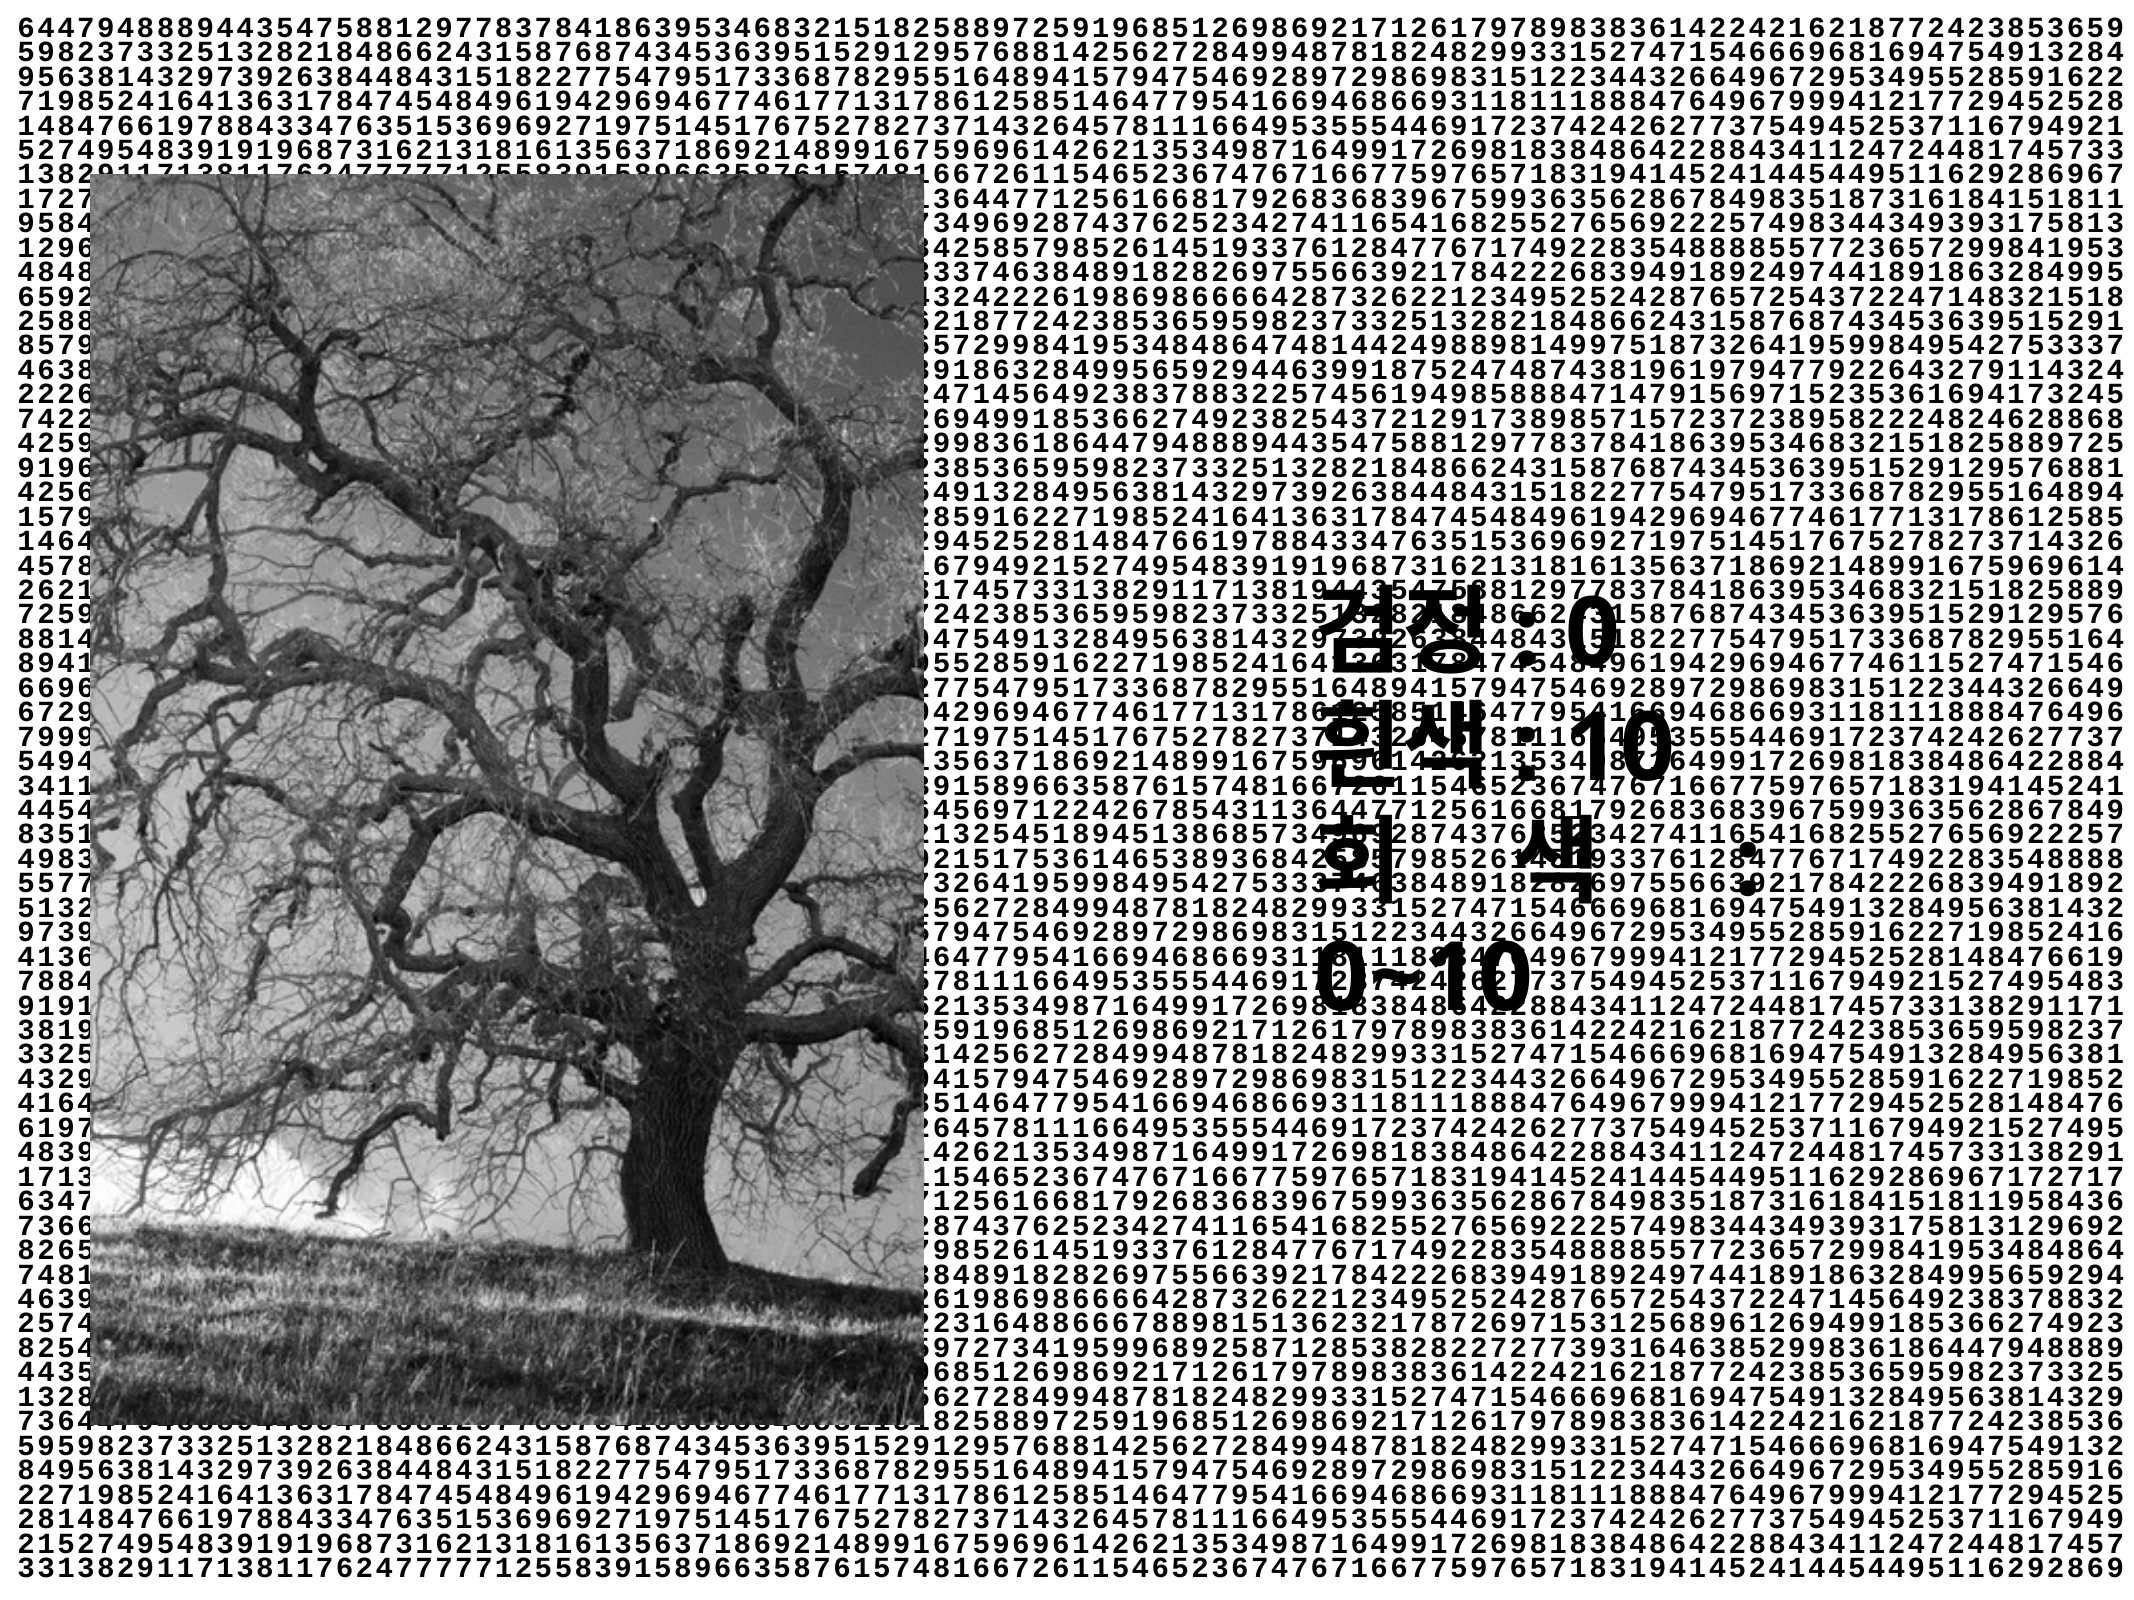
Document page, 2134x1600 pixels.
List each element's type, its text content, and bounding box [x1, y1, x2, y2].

text_box 검정: 0 흰색: 10 회색: 0~10 [1306, 619, 1770, 981]
picture [90, 174, 925, 1426]
text_box 6 4 4 7 9 4 8 8 8 9 4 4 3 5 4 7 5 8 8 1 2 9 7 7 8 3 7 8 4 1 8 6 3 9 5 3 4 6 8 3 2 1 5 1 8 2 5 8 8 9 7 2 5 9 1 9 6 8 5 1 2 6 9 8 6 9 2 1 7 1 2 6 1 7 9 7 8 9 8 3 8 3 6 1 4 2 2 4 2 1 6 2 1 8 7 7 2 4 2 3 8 5 3 6 5 9 5 9 8 2 3 7 3 3 2 5 1 3 2 8 2 1 8 4 8 6 6 2 4 3 1 5 8 7 6 8 7 4 3 4 5 3 6 3 9 5 1 5 2 9 1 2 9 5 7 6 8 8 1 4 2 5 6 2 7 2 8 4 9 9 4 8 7 8 1 8 2 4 8 2 9 9 3 3 1 5 2 7 4 7 1 5 4 6 6 6 9 6 8 1 6 9 4 7 5 4 9 1 3 2 8 4 9 5 6 3 8 1 4 3 2 9 7 3 9 2 6 3 8 4 4 8 4 3 1 5 1 8 2 2 7 7 5 4 7 9 5 1 7 3 3 6 8 7 8 2 9 5 5 1 6 4 8 9 4 1 5 7 9 4 7 5 4 6 9 2 8 9 7 2 9 8 6 9 8 3 1 5 1 2 2 3 4 4 3 2 6 6 4 9 6 7 2 9 5 3 4 9 5 5 2 8 5 9 1 6 2 2 7 1 9 8 5 2 4 1 6 4 1 3 6 3 1 7 8 4 7 4 5 4 8 4 9 6 1 9 4 2 9 6 9 4 6 7 7 4 6 1 7 7 1 3 1 7 8 6 1 2 5 8 5 1 4 6 4 7 7 9 5 4 1 6 6 9 4 6 8 6 6 9 3 1 1 8 1 1 1 8 8 8 4 7 6 4 9 6 7 9 9 9 4 1 2 1 7 7 2 9 4 5 2 5 2 8 1 4 8 4 7 6 6 1 9 7 8 8 4 3 3 4 7 6 3 5 1 5 3 6 9 6 9 2 7 1 9 7 5 1 4 5 1 7 6 7 5 2 7 8 2 7 3 7 1 4 3 2 6 4 5 7 8 1 1 1 6 6 4 9 5 3 5 5 5 4 4 6 9 1 7 2 3 7 4 2 4 2 6 2 7 7 3 7 5 4 9 4 5 2 5 3 7 1 1 6 7 9 4 9 2 1 5 2 7 4 9 5 4 8 3 9 1 9 1 9 6 8 7 3 1 6 2 1 3 1 8 1 6 1 3 5 6 3 7 1 8 6 9 2 1 4 8 9 9 1 6 7 5 9 6 9 6 1 4 2 6 2 1 3 5 3 4 9 8 7 1 6 4 9 9 1 7 2 6 9 8 1 8 3 8 4 8 6 4 2 2 8 8 4 3 4 1 1 2 4 7 2 4 4 8 1 7 4 5 7 3 3 1 3 8 2 9 1 1 7 1 3 8 1 1 7 6 2 4 7 7 7 7 7 1 2 5 5 8 3 9 1 5 8 9 6 6 3 5 8 7 6 1 5 7 4 8 1 6 6 7 2 6 1 1 5 4 6 5 2 3 6 7 4 7 6 7 1 6 6 7 7 5 9 7 6 5 7 1 8 3 1 9 4 1 4 5 2 4 1 4 4 5 4 4 9 5 1 1 6 2 9 2 8 6 9 6 7 1 7 2 7 1 7 6 3 4 7 5 2 9 2 4 8 7 9 2 2 3 1 9 4 1 7 7 6 4 5 6 9 7 1 2 2 4 2 6 7 8 5 4 3 1 1 3 6 4 4 7 7 1 2 5 6 1 6 6 8 1 7 9 2 6 8 3 6 8 3 9 6 7 5 9 9 3 6 3 5 6 2 8 6 7 8 4 9 8 3 5 1 8 7 3 1 6 1 8 4 1 5 1 8 1 1 9 5 8 4 3 6 7 3 6 6 5 9 6 5 2 3 2 4 1 6 4 2 8 7 2 4 2 2 1 3 2 5 4 5 1 8 9 4 5 1 3 8 6 8 5 7 3 4 9 6 9 2 8 7 4 3 7 6 2 5 2 3 4 2 7 4 1 1 6 5 4 1 6 8 2 5 5 2 7 6 5 6 9 2 2 2 5 7 4 9 8 3 4 4 3 4 9 3 9 3 1 7 5 8 1 3 1 2 9 6 9 2 8 2 6 5 9 5 9 6 7 2 8 2 1 8 1 2 1 3 5 8 6 9 2 1 5 1 7 5 3 6 1 4 6 5 3 8 9 3 6 8 4 2 5 8 5 7 9 8 5 2 6 1 4 5 1 9 3 3 7 6 1 2 8 4 7 7 6 7 1 7 4 9 2 2 8 3 5 4 8 8 8 8 5 5 7 7 2 3 6 5 7 2 9 9 8 4 1 9 5 3 4 8 4 8 6 4 7 4 8 1 4 4 2 4 9 8 8 9 8 1 4 9 9 7 5 1 8 7 3 2 6 4 1 9 5 9 9 8 4 9 5 4 2 7 5 3 3 3 7 4 6 3 8 4 8 9 1 8 2 8 2 6 9 7 5 5 6 6 3 9 2 1 7 8 4 2 2 2 6 8 3 9 4 9 1 8 9 2 4 9 7 4 4 1 8 9 1 8 6 3 2 8 4 9 9 5 6 5 9 2 9 4 4 6 3 9 9 1 8 7 5 2 4 7 4 8 7 4 3 8 1 9 6 1 9 7 9 4 7 7 9 2 2 6 4 3 2 7 9 1 1 4 3 2 4 2 2 2 6 1 9 8 6 9 8 6 6 6 6 4 2 8 7 3 2 6 2 2 1 2 3 4 9 5 2 5 2 4 2 8 7 6 5 7 2 5 4 3 7 2 2 4 7 1 4 8 3 2 1 5 1 8 2 5 8 8 9 7 2 5 9 1 9 6 8 5 1 2 6 9 8 6 9 2 1 7 1 2 6 1 7 9 7 8 9 8 3 8 3 6 1 4 2 2 4 2 1 6 2 1 8 7 7 2 4 2 3 8 5 3 6 5 9 5 9 8 2 3 7 3 3 2 5 1 3 2 8 2 1 8 4 8 6 6 2 4 3 1 5 8 7 6 8 7 4 3 4 5 3 6 3 9 5 1 5 2 9 1 8 5 7 9 8 5 2 6 1 4 5 1 9 3 3 7 6 1 2 8 4 7 7 6 7 1 7 4 9 2 2 8 3 5 4 8 8 8 8 5 5 7 7 2 3 6 5 7 2 9 9 8 4 1 9 5 3 4 8 4 8 6 4 7 4 8 1 4 4 2 4 9 8 8 9 8 1 4 9 9 7 5 1 8 7 3 2 6 4 1 9 5 9 9 8 4 9 5 4 2 7 5 3 3 3 7 4 6 3 8 4 8 9 1 8 2 8 2 6 9 7 5 5 6 6 3 9 2 1 7 8 4 2 2 2 6 8 3 9 4 9 1 8 9 2 4 9 7 4 4 1 8 9 1 8 6 3 2 8 4 9 9 5 6 5 9 2 9 4 4 6 3 9 9 1 8 7 5 2 4 7 4 8 7 4 3 8 1 9 6 1 9 7 9 4 7 7 9 2 2 6 4 3 2 7 9 1 1 4 3 2 4 2 2 2 6 1 9 8 6 9 8 6 6 6 6 4 2 8 7 3 2 6 2 2 1 2 3 4 9 5 2 5 2 4 2 8 7 6 5 7 2 5 4 3 7 2 2 4 7 1 4 5 6 4 9 2 3 8 3 7 8 8 3 2 2 5 7 4 5 6 1 9 4 9 8 5 8 8 8 4 7 1 4 7 9 1 5 6 9 7 1 5 2 3 5 3 6 1 6 9 4 1 7 3 2 4 5 7 4 2 2 3 1 6 4 8 8 6 6 6 7 8 8 9 8 1 5 1 3 6 2 3 2 1 7 8 7 2 6 9 7 1 5 3 1 2 5 6 8 9 6 1 2 6 9 4 9 9 1 8 5 3 6 6 2 7 4 9 2 3 8 2 5 4 3 7 2 1 2 9 1 7 3 8 9 8 5 7 1 5 7 2 3 7 2 3 8 9 5 8 2 2 2 4 8 2 4 6 2 8 8 6 8 4 2 5 9 7 2 7 3 4 1 9 5 9 9 6 8 9 2 5 8 7 1 2 8 5 3 8 2 8 2 2 7 2 7 7 3 9 3 1 6 4 6 3 8 5 2 9 9 8 3 6 1 8 6 4 4 7 9 4 8 8 8 9 4 4 3 5 4 7 5 8 8 1 2 9 7 7 8 3 7 8 4 1 8 6 3 9 5 3 4 6 8 3 2 1 5 1 8 2 5 8 8 9 7 2 5 9 1 9 6 8 5 1 2 6 9 8 6 9 2 1 7 1 2 6 1 7 9 7 8 9 8 3 8 3 6 1 4 2 2 4 2 1 6 2 1 8 7 7 2 4 2 3 8 5 3 6 5 9 5 9 8 2 3 7 3 3 2 5 1 3 2 8 2 1 8 4 8 6 6 2 4 3 1 5 8 7 6 8 7 4 3 4 5 3 6 3 9 5 1 5 2 9 1 2 9 5 7 6 8 8 1 4 2 5 6 2 7 2 8 4 9 9 4 8 7 8 1 8 2 4 8 2 9 9 3 3 1 5 2 7 4 7 1 5 4 6 6 6 9 6 8 1 6 9 4 7 5 4 9 1 3 2 8 4 9 5 6 3 8 1 4 3 2 9 7 3 9 2 6 3 8 4 4 8 4 3 1 5 1 8 2 2 7 7 5 4 7 9 5 1 7 3 3 6 8 7 8 2 9 5 5 1 6 4 8 9 4 1 5 7 9 4 7 5 4 6 9 2 8 9 7 2 9 8 6 9 8 3 1 5 1 2 2 3 4 4 3 2 6 6 4 9 6 7 2 9 5 3 4 9 5 5 2 8 5 9 1 6 2 2 7 1 9 8 5 2 4 1 6 4 1 3 6 3 1 7 8 4 7 4 5 4 8 4 9 6 1 9 4 2 9 6 9 4 6 7 7 4 6 1 7 7 1 3 1 7 8 6 1 2 5 8 5 1 4 6 4 7 7 9 5 4 1 6 6 9 4 6 8 6 6 9 3 1 1 8 1 1 1 8 8 8 4 7 6 4 9 6 7 9 9 9 4 1 2 1 7 7 2 9 4 5 2 5 2 8 1 4 8 4 7 6 6 1 9 7 8 8 4 3 3 4 7 6 3 5 1 5 3 6 9 6 9 2 7 1 9 7 5 1 4 5 1 7 6 7 5 2 7 8 2 7 3 7 1 4 3 2 6 4 5 7 8 1 1 1 6 6 4 9 5 3 5 5 5 4 4 6 9 1 7 2 3 7 4 2 4 2 6 2 7 7 3 7 5 4 9 4 5 2 5 3 7 1 1 6 7 9 4 9 2 1 5 2 7 4 9 5 4 8 3 9 1 9 1 9 6 8 7 3 1 6 2 1 3 1 8 1 6 1 3 5 6 3 7 1 8 6 9 2 1 4 8 9 9 1 6 7 5 9 6 9 6 1 4 2 6 2 1 3 5 3 4 9 8 7 1 6 4 9 9 1 7 2 6 9 8 1 8 3 8 4 8 6 4 2 2 8 8 4 3 4 1 1 2 4 7 2 4 4 8 1 7 4 5 7 3 3 1 3 8 2 9 1 1 7 1 3 8 1 9 4 4 3 5 4 7 5 8 8 1 2 9 7 7 8 3 7 8 4 1 8 6 3 9 5 3 4 6 8 3 2 1 5 1 8 2 5 8 8 9 7 2 5 9 1 9 6 8 5 1 2 6 9 8 6 9 2 1 7 1 2 6 1 7 9 7 8 9 8 3 8 3 6 1 4 2 2 4 2 1 6 2 1 8 7 7 2 4 2 3 8 5 3 6 5 9 5 9 8 2 3 7 3 3 2 5 1 3 2 8 2 1 8 4 8 6 6 2 4 3 1 5 8 7 6 8 7 4 3 4 5 3 6 3 9 5 1 5 2 9 1 2 9 5 7 6 8 8 1 4 2 5 6 2 7 2 8 4 9 9 4 8 7 8 1 8 2 4 8 2 9 9 3 3 1 5 2 7 4 7 1 5 4 6 6 6 9 6 8 1 6 9 4 7 5 4 9 1 3 2 8 4 9 5 6 3 8 1 4 3 2 9 7 3 9 2 6 3 8 4 4 8 4 3 1 5 1 8 2 2 7 7 5 4 7 9 5 1 7 3 3 6 8 7 8 2 9 5 5 1 6 4 8 9 4 1 5 7 9 4 7 5 4 6 9 2 8 9 7 2 9 8 6 9 8 3 1 5 1 2 2 3 4 4 3 2 6 6 4 9 6 7 2 9 5 3 4 9 5 5 2 8 5 9 1 6 2 2 7 1 9 8 5 2 4 1 6 4 1 3 6 3 1 7 8 4 7 4 5 4 8 4 9 6 1 9 4 2 9 6 9 4 6 7 7 4 6 1 1 5 2 7 4 7 1 5 4 6 6 6 9 6 8 1 6 9 4 7 5 4 9 1 3 2 8 4 9 5 6 3 8 1 4 3 2 9 7 3 9 2 6 3 8 4 4 8 4 3 1 5 1 8 2 2 7 7 5 4 7 9 5 1 7 3 3 6 8 7 8 2 9 5 5 1 6 4 8 9 4 1 5 7 9 4 7 5 4 6 9 2 8 9 7 2 9 8 6 9 8 3 1 5 1 2 2 3 4 4 3 2 6 6 4 9 6 7 2 9 5 3 4 9 5 5 2 8 5 9 1 6 2 2 7 1 9 8 5 2 4 1 6 4 1 3 6 3 1 7 8 4 7 4 5 4 8 4 9 6 1 9 4 2 9 6 9 4 6 7 7 4 6 1 7 7 1 3 1 7 8 6 1 2 5 8 5 1 4 6 4 7 7 9 5 4 1 6 6 9 4 6 8 6 6 9 3 1 1 8 1 1 1 8 8 8 4 7 6 4 9 6 7 9 9 9 4 1 2 1 7 7 2 9 4 5 2 5 2 8 1 4 8 4 7 6 6 1 9 7 8 8 4 3 3 4 7 6 3 5 1 5 3 6 9 6 9 2 7 1 9 7 5 1 4 5 1 7 6 7 5 2 7 8 2 7 3 7 1 4 3 2 6 4 5 7 8 1 1 1 6 6 4 9 5 3 5 5 5 4 4 6 9 1 7 2 3 7 4 2 4 2 6 2 7 7 3 7 5 4 9 4 5 2 5 3 7 1 1 6 7 9 4 9 2 1 5 2 7 4 9 5 4 8 3 9 1 9 1 9 6 8 7 3 1 6 2 1 3 1 8 1 6 1 3 5 6 3 7 1 8 6 9 2 1 4 8 9 9 1 6 7 5 9 6 9 6 1 4 2 6 2 1 3 5 3 4 9 8 7 1 6 4 9 9 1 7 2 6 9 8 1 8 3 8 4 8 6 4 2 2 8 8 4 3 4 1 1 2 4 7 2 4 4 8 1 7 4 5 7 3 3 1 3 8 2 9 1 1 7 1 3 8 1 1 7 6 2 4 7 7 7 7 7 1 2 5 5 8 3 9 1 5 8 9 6 6 3 5 8 7 6 1 5 7 4 8 1 6 6 7 2 6 1 1 5 4 6 5 2 3 6 7 4 7 6 7 1 6 6 7 7 5 9 7 6 5 7 1 8 3 1 9 4 1 4 5 2 4 1 4 4 5 4 4 9 5 1 1 6 2 9 2 8 6 9 6 7 1 7 2 7 1 7 6 3 4 7 5 2 9 2 4 8 7 9 2 2 3 1 9 4 1 7 7 6 4 5 6 9 7 1 2 2 4 2 6 7 8 5 4 3 1 1 3 6 4 4 7 7 1 2 5 6 1 6 6 8 1 7 9 2 6 8 3 6 8 3 9 6 7 5 9 9 3 6 3 5 6 2 8 6 7 8 4 9 8 3 5 1 8 7 3 1 6 1 8 4 1 5 1 8 1 1 9 5 8 4 3 6 7 3 6 6 5 9 6 5 2 3 2 4 1 6 4 2 8 7 2 4 2 2 1 3 2 5 4 5 1 8 9 4 5 1 3 8 6 8 5 7 3 4 9 6 9 2 8 7 4 3 7 6 2 5 2 3 4 2 7 4 1 1 6 5 4 1 6 8 2 5 5 2 7 6 5 6 9 2 2 2 5 7 4 9 8 3 4 4 3 4 9 3 9 3 1 7 5 8 1 3 1 2 9 6 9 2 8 2 6 5 9 5 9 6 7 2 8 2 1 8 1 2 1 3 5 8 6 9 2 1 5 1 7 5 3 6 1 4 6 5 3 8 9 3 6 8 4 2 5 8 5 7 9 8 5 2 6 1 4 5 1 9 3 3 7 6 1 2 8 4 7 7 6 7 1 7 4 9 2 2 8 3 5 4 8 8 8 8 5 5 7 7 2 3 6 5 7 2 9 9 8 4 1 9 5 3 4 8 4 8 6 4 7 4 8 1 4 4 2 4 9 8 8 9 8 1 4 9 9 7 5 1 8 7 3 2 6 4 1 9 5 9 9 8 4 9 5 4 2 7 5 3 3 3 7 4 6 3 8 4 8 9 1 8 2 8 2 6 9 7 5 5 6 6 3 9 2 1 7 8 4 2 2 2 6 8 3 9 4 9 1 8 9 2 5 1 3 2 8 2 1 8 4 8 6 6 2 4 3 1 5 8 7 6 8 7 4 3 4 5 3 6 3 9 5 1 5 2 9 1 2 9 5 7 6 8 8 1 4 2 5 6 2 7 2 8 4 9 9 4 8 7 8 1 8 2 4 8 2 9 9 3 3 1 5 2 7 4 7 1 5 4 6 6 6 9 6 8 1 6 9 4 7 5 4 9 1 3 2 8 4 9 5 6 3 8 1 4 3 2 9 7 3 9 2 6 3 8 4 4 8 4 3 1 5 1 8 2 2 7 7 5 4 7 9 5 1 7 3 3 6 8 7 8 2 9 5 5 1 6 4 8 9 4 1 5 7 9 4 7 5 4 6 9 2 8 9 7 2 9 8 6 9 8 3 1 5 1 2 2 3 4 4 3 2 6 6 4 9 6 7 2 9 5 3 4 9 5 5 2 8 5 9 1 6 2 2 7 1 9 8 5 2 4 1 6 4 1 3 6 3 1 7 8 4 7 4 5 4 8 4 9 6 1 9 4 2 9 6 9 4 6 7 7 4 6 1 7 7 1 3 1 7 8 6 1 2 5 8 5 1 4 6 4 7 7 9 5 4 1 6 6 9 4 6 8 6 6 9 3 1 1 8 1 1 1 8 8 8 4 7 6 4 9 6 7 9 9 9 4 1 2 1 7 7 2 9 4 5 2 5 2 8 1 4 8 4 7 6 6 1 9 7 8 8 4 3 3 4 7 6 3 5 1 5 3 6 9 6 9 2 7 1 9 7 5 1 4 5 1 7 6 7 5 2 7 8 2 7 3 7 1 4 3 2 6 4 5 7 8 1 1 1 6 6 4 9 5 3 5 5 5 4 4 6 9 1 7 2 3 7 4 2 4 2 6 2 7 7 3 7 5 4 9 4 5 2 5 3 7 1 1 6 7 9 4 9 2 1 5 2 7 4 9 5 4 8 3 9 1 9 1 9 6 8 7 3 1 6 2 1 3 1 8 1 6 1 3 5 6 3 7 1 8 6 9 2 1 4 8 9 9 1 6 7 5 9 6 9 6 1 4 2 6 2 1 3 5 3 4 9 8 7 1 6 4 9 9 1 7 2 6 9 8 1 8 3 8 4 8 6 4 2 2 8 8 4 3 4 1 1 2 4 7 2 4 4 8 1 7 4 5 7 3 3 1 3 8 2 9 1 1 7 1 3 8 1 9 4 4 3 5 4 7 5 8 8 1 2 9 7 7 8 3 7 8 4 1 8 6 3 9 5 3 4 6 8 3 2 1 5 1 8 2 5 8 8 9 7 2 5 9 1 9 6 8 5 1 2 6 9 8 6 9 2 1 7 1 2 6 1 7 9 7 8 9 8 3 8 3 6 1 4 2 2 4 2 1 6 2 1 8 7 7 2 4 2 3 8 5 3 6 5 9 5 9 8 2 3 7 3 3 2 5 1 3 2 8 2 1 8 4 8 6 6 2 4 3 1 5 8 7 6 8 7 4 3 4 5 3 6 3 9 5 1 5 2 9 1 2 9 5 7 6 8 8 1 4 2 5 6 2 7 2 8 4 9 9 4 8 7 8 1 8 2 4 8 2 9 9 3 3 1 5 2 7 4 7 1 5 4 6 6 6 9 6 8 1 6 9 4 7 5 4 9 1 3 2 8 4 9 5 6 3 8 1 4 3 2 9 7 3 9 2 6 3 8 4 4 8 4 3 1 5 1 8 2 2 7 7 5 4 7 9 5 1 7 3 3 6 8 7 8 2 9 5 5 1 6 4 8 9 4 1 5 7 9 4 7 5 4 6 9 2 8 9 7 2 9 8 6 9 8 3 1 5 1 2 2 3 4 4 3 2 6 6 4 9 6 7 2 9 5 3 4 9 5 5 2 8 5 9 1 6 2 2 7 1 9 8 5 2 4 1 6 4 1 3 6 3 1 7 8 4 7 4 5 4 8 4 9 6 1 9 4 2 9 6 9 4 6 7 7 4 6 1 7 7 1 3 1 7 8 6 1 2 5 8 5 1 4 6 4 7 7 9 5 4 1 6 6 9 4 6 8 6 6 9 3 1 1 8 1 1 1 8 8 8 4 7 6 4 9 6 7 9 9 9 4 1 2 1 7 7 2 9 4 5 2 5 2 8 1 4 8 4 7 6 6 1 9 7 8 8 4 3 3 4 7 6 3 5 1 5 3 6 9 6 9 2 7 1 9 7 5 1 4 5 1 7 6 7 5 2 7 8 2 7 3 7 1 4 3 2 6 4 5 7 8 1 1 1 6 6 4 9 5 3 5 5 5 4 4 6 9 1 7 2 3 7 4 2 4 2 6 2 7 7 3 7 5 4 9 4 5 2 5 3 7 1 1 6 7 9 4 9 2 1 5 2 7 4 9 5 4 8 3 9 1 9 1 9 6 8 7 3 1 6 2 1 3 1 8 1 6 1 3 5 6 3 7 1 8 6 9 2 1 4 8 9 9 1 6 7 5 9 6 9 6 1 4 2 6 2 1 3 5 3 4 9 8 7 1 6 4 9 9 1 7 2 6 9 8 1 8 3 8 4 8 6 4 2 2 8 8 4 3 4 1 1 2 4 7 2 4 4 8 1 7 4 5 7 3 3 1 3 8 2 9 1 1 7 1 3 8 1 1 7 6 2 4 7 7 7 7 7 1 2 5 5 8 3 9 1 5 8 9 6 6 3 5 8 7 6 1 5 7 4 8 1 6 6 7 2 6 1 1 5 4 6 5 2 3 6 7 4 7 6 7 1 6 6 7 7 5 9 7 6 5 7 1 8 3 1 9 4 1 4 5 2 4 1 4 4 5 4 4 9 5 1 1 6 2 9 2 8 6 9 6 7 1 7 2 7 1 7 6 3 4 7 5 2 9 2 4 8 7 9 2 2 3 1 9 4 1 7 7 6 4 5 6 9 7 1 2 2 4 2 6 7 8 5 4 3 1 1 3 6 4 4 7 7 1 2 5 6 1 6 6 8 1 7 9 2 6 8 3 6 8 3 9 6 7 5 9 9 3 6 3 5 6 2 8 6 7 8 4 9 8 3 5 1 8 7 3 1 6 1 8 4 1 5 1 8 1 1 9 5 8 4 3 6 7 3 6 6 5 9 6 5 2 3 2 4 1 6 4 2 8 7 2 4 2 2 1 3 2 5 4 5 1 8 9 4 5 1 3 8 6 8 5 7 3 4 9 6 9 2 8 7 4 3 7 6 2 5 2 3 4 2 7 4 1 1 6 5 4 1 6 8 2 5 5 2 7 6 5 6 9 2 2 2 5 7 4 9 8 3 4 4 3 4 9 3 9 3 1 7 5 8 1 3 1 2 9 6 9 2 8 2 6 5 9 5 9 6 7 2 8 2 1 8 1 2 1 3 5 8 6 9 2 1 5 1 7 5 3 6 1 4 6 5 3 8 9 3 6 8 4 2 5 8 5 7 9 8 5 2 6 1 4 5 1 9 3 3 7 6 1 2 8 4 7 7 6 7 1 7 4 9 2 2 8 3 5 4 8 8 8 8 5 5 7 7 2 3 6 5 7 2 9 9 8 4 1 9 5 3 4 8 4 8 6 4 7 4 8 1 4 4 2 4 9 8 8 9 8 1 4 9 9 7 5 1 8 7 3 2 6 4 1 9 5 9 9 8 4 9 5 4 2 7 5 3 3 3 7 4 6 3 8 4 8 9 1 8 2 8 2 6 9 7 5 5 6 6 3 9 2 1 7 8 4 2 2 2 6 8 3 9 4 9 1 8 9 2 4 9 7 4 4 1 8 9 1 8 6 3 2 8 4 9 9 5 6 5 9 2 9 4 4 6 3 9 9 1 8 7 5 2 4 7 4 8 7 4 3 8 1 9 6 1 9 7 9 4 7 7 9 2 2 6 4 3 2 7 9 1 1 4 3 2 4 2 2 2 6 1 9 8 6 9 8 6 6 6 6 4 2 8 7 3 2 6 2 2 1 2 3 4 9 5 2 5 2 4 2 8 7 6 5 7 2 5 4 3 7 2 2 4 7 1 4 5 6 4 9 2 3 8 3 7 8 8 3 2 2 5 7 4 5 6 1 9 4 9 8 5 8 8 8 4 7 1 4 7 9 1 5 6 9 7 1 5 2 3 5 3 6 1 6 9 4 1 7 3 2 4 5 7 4 2 2 3 1 6 4 8 8 6 6 6 7 8 8 9 8 1 5 1 3 6 2 3 2 1 7 8 7 2 6 9 7 1 5 3 1 2 5 6 8 9 6 1 2 6 9 4 9 9 1 8 5 3 6 6 2 7 4 9 2 3 8 2 5 4 3 7 2 1 2 9 1 7 3 8 9 8 5 7 1 5 7 2 3 7 2 3 8 9 5 8 2 2 2 4 8 2 4 6 2 8 8 6 8 4 2 5 9 7 2 7 3 4 1 9 5 9 9 6 8 9 2 5 8 7 1 2 8 5 3 8 2 8 2 2 7 2 7 7 3 9 3 1 6 4 6 3 8 5 2 9 9 8 3 6 1 8 6 4 4 7 9 4 8 8 8 9 4 4 3 5 4 7 5 8 8 1 2 9 7 7 8 3 7 8 4 1 8 6 3 9 5 3 4 6 8 3 2 1 5 1 8 2 5 8 8 9 7 2 5 9 1 9 6 8 5 1 2 6 9 8 6 9 2 1 7 1 2 6 1 7 9 7 8 9 8 3 8 3 6 1 4 2 2 4 2 1 6 2 1 8 7 7 2 4 2 3 8 5 3 6 5 9 5 9 8 2 3 7 3 3 2 5 1 3 2 8 2 1 8 4 8 6 6 2 4 3 1 5 8 7 6 8 7 4 3 4 5 3 6 3 9 5 1 5 2 9 1 2 9 5 7 6 8 8 1 4 2 5 6 2 7 2 8 4 9 9 4 8 7 8 1 8 2 4 8 2 9 9 3 3 1 5 2 7 4 7 1 5 4 6 6 6 9 6 8 1 6 9 4 7 5 4 9 1 3 2 8 4 9 5 6 3 8 1 4 3 2 9 7 3 6 4 4 7 9 4 8 8 8 9 4 4 3 5 4 7 5 8 8 1 2 9 7 7 8 3 7 8 4 1 8 6 3 9 5 3 4 6 8 3 2 1 5 1 8 2 5 8 8 9 7 2 5 9 1 9 6 8 5 1 2 6 9 8 6 9 2 1 7 1 2 6 1 7 9 7 8 9 8 3 8 3 6 1 4 2 2 4 2 1 6 2 1 8 7 7 2 4 2 3 8 5 3 6 5 9 5 9 8 2 3 7 3 3 2 5 1 3 2 8 2 1 8 4 8 6 6 2 4 3 1 5 8 7 6 8 7 4 3 4 5 3 6 3 9 5 1 5 2 9 1 2 9 5 7 6 8 8 1 4 2 5 6 2 7 2 8 4 9 9 4 8 7 8 1 8 2 4 8 2 9 9 3 3 1 5 2 7 4 7 1 5 4 6 6 6 9 6 8 1 6 9 4 7 5 4 9 1 3 2 8 4 9 5 6 3 8 1 4 3 2 9 7 3 9 2 6 3 8 4 4 8 4 3 1 5 1 8 2 2 7 7 5 4 7 9 5 1 7 3 3 6 8 7 8 2 9 5 5 1 6 4 8 9 4 1 5 7 9 4 7 5 4 6 9 2 8 9 7 2 9 8 6 9 8 3 1 5 1 2 2 3 4 4 3 2 6 6 4 9 6 7 2 9 5 3 4 9 5 5 2 8 5 9 1 6 2 2 7 1 9 8 5 2 4 1 6 4 1 3 6 3 1 7 8 4 7 4 5 4 8 4 9 6 1 9 4 2 9 6 9 4 6 7 7 4 6 1 7 7 1 3 1 7 8 6 1 2 5 8 5 1 4 6 4 7 7 9 5 4 1 6 6 9 4 6 8 6 6 9 3 1 1 8 1 1 1 8 8 8 4 7 6 4 9 6 7 9 9 9 4 1 2 1 7 7 2 9 4 5 2 5 2 8 1 4 8 4 7 6 6 1 9 7 8 8 4 3 3 4 7 6 3 5 1 5 3 6 9 6 9 2 7 1 9 7 5 1 4 5 1 7 6 7 5 2 7 8 2 7 3 7 1 4 3 2 6 4 5 7 8 1 1 1 6 6 4 9 5 3 5 5 5 4 4 6 9 1 7 2 3 7 4 2 4 2 6 2 7 7 3 7 5 4 9 4 5 2 5 3 7 1 1 6 7 9 4 9 2 1 5 2 7 4 9 5 4 8 3 9 1 9 1 9 6 8 7 3 1 6 2 1 3 1 8 1 6 1 3 5 6 3 7 1 8 6 9 2 1 4 8 9 9 1 6 7 5 9 6 9 6 1 4 2 6 2 1 3 5 3 4 9 8 7 1 6 4 9 9 1 7 2 6 9 8 1 8 3 8 4 8 6 4 2 2 8 8 4 3 4 1 1 2 4 7 2 4 4 8 1 7 4 5 7 3 3 1 3 8 2 9 1 1 7 1 3 8 1 1 7 6 2 4 7 7 7 7 7 1 2 5 5 8 3 9 1 5 8 9 6 6 3 5 8 7 6 1 5 7 4 8 1 6 6 7 2 6 1 1 5 4 6 5 2 3 6 7 4 7 6 7 1 6 6 7 7 5 9 7 6 5 7 1 8 3 1 9 4 1 4 5 2 4 1 4 4 5 4 4 9 5 1 1 6 2 9 2 8 6 9 [9, 9, 2134, 1591]
